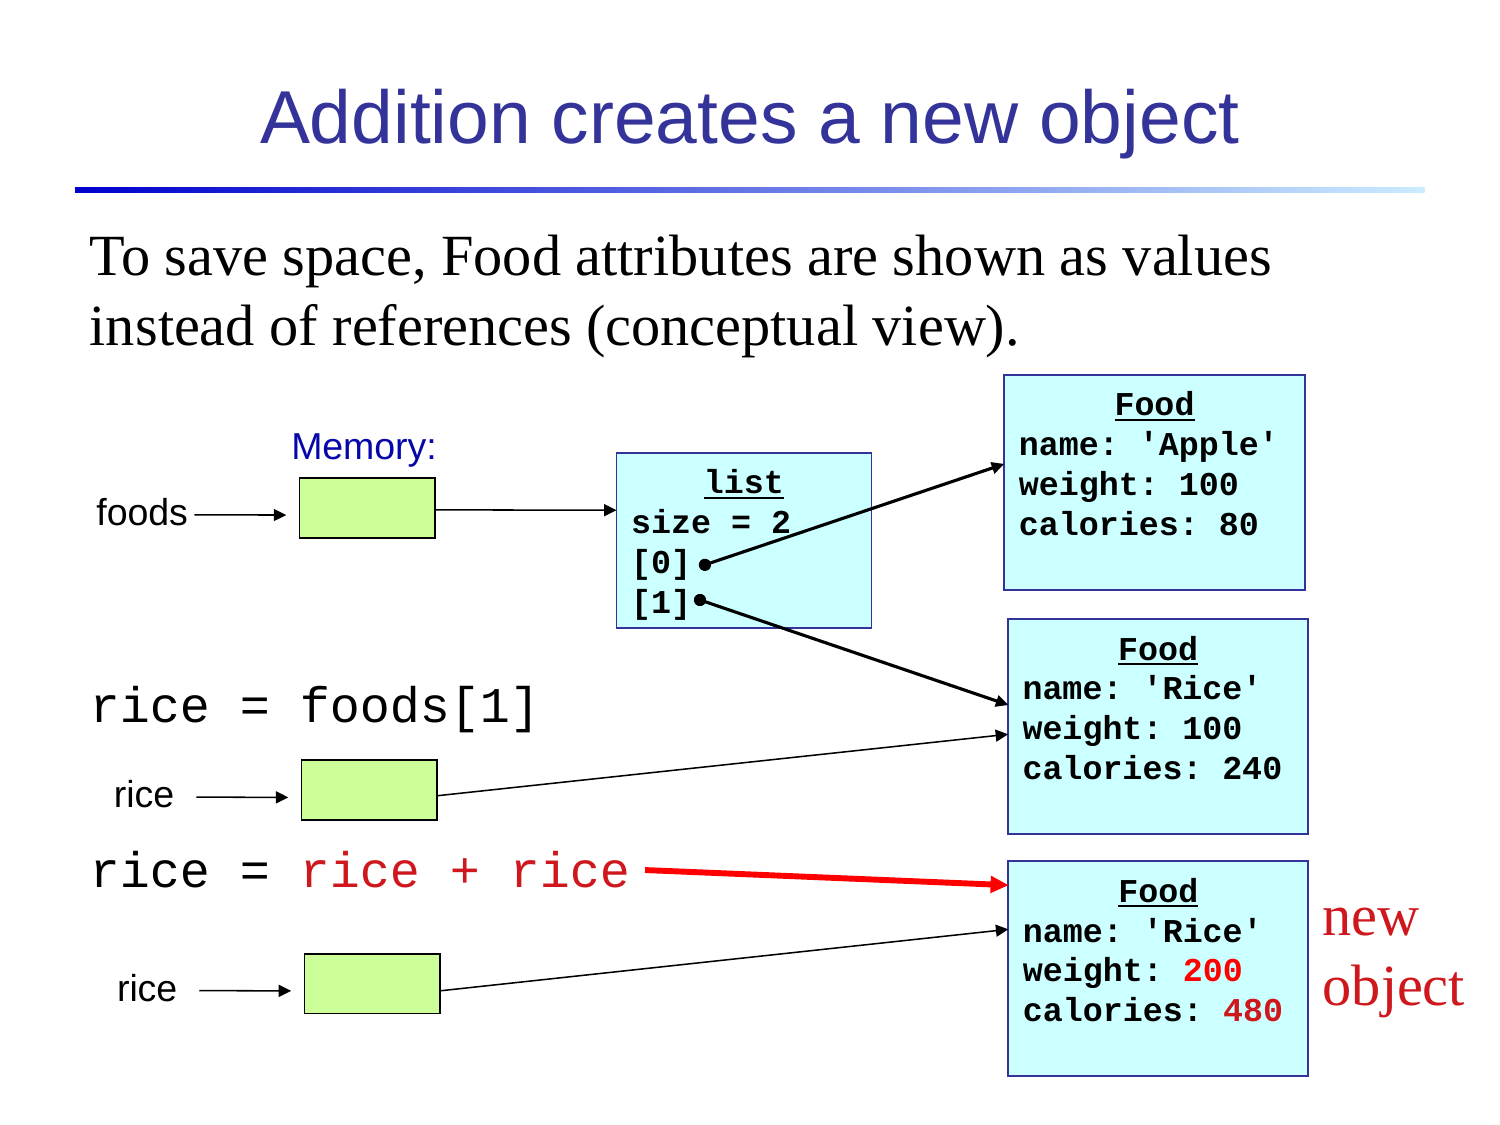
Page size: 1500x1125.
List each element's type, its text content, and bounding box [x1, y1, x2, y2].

text_box [698, 462, 1005, 571]
text_box [645, 869, 1009, 891]
text_box [304, 953, 441, 1014]
text_box [693, 593, 1009, 707]
text_box foods [81, 479, 150, 541]
text_box [434, 503, 617, 517]
text_box [440, 924, 1009, 991]
text_box new object [1307, 870, 1500, 1095]
text_box [150, 447, 713, 563]
text_box [197, 791, 289, 804]
text_box [301, 760, 437, 820]
text_box Food name: 'Apple' weight: 100 calories: 80 [1004, 374, 1305, 590]
text_box Memory: [276, 414, 467, 447]
text_box Addition creates a new object [100, 42, 1400, 185]
text_box rice = rice + rice [74, 830, 675, 931]
text_box [200, 984, 292, 998]
text_box To save space, Food attributes are shown as values instead of references (conceptual view). [74, 209, 1425, 365]
text_box [436, 729, 1009, 796]
text_box Food name: 'Rice' weight: 200 calories: 480 [1008, 861, 1309, 1077]
text_box rice = foods[1] [75, 665, 571, 765]
text_box rice [99, 762, 200, 823]
text_box Food name: 'Rice' weight: 100 calories: 240 [1008, 618, 1309, 834]
text_box list size = 2 [0] [1] [616, 453, 872, 629]
text_box rice [102, 955, 203, 1017]
